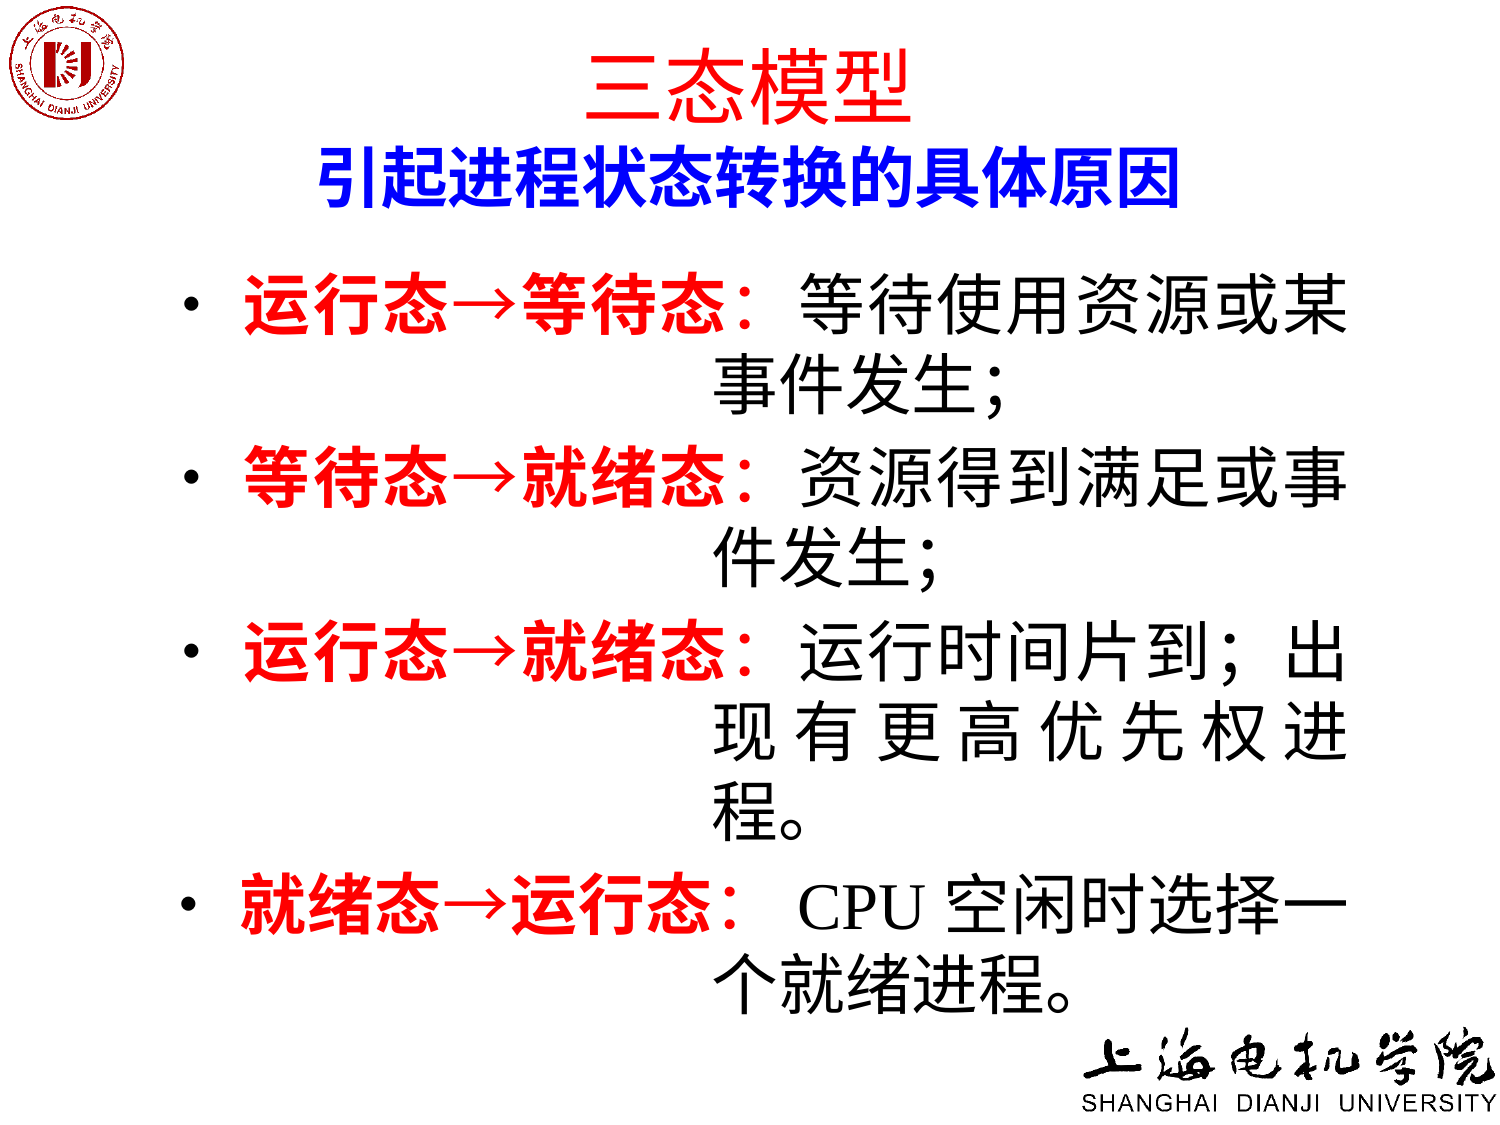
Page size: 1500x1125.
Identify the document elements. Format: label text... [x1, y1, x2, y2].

title 三态模型 引起进程状态转换的具体原因 [73, 28, 1424, 208]
list •运行态→等待态：等待使用资源或某事件发生； •等待态→就绪态：资源得到满足或事件发生； •运行态→就绪态：运行时间片到；出现有更高优先权进程。 •就绪态→运行态：CPU空闲时选择一个就绪进程。 [123, 255, 1365, 943]
picture [9, 6, 124, 120]
picture [1079, 1023, 1500, 1114]
